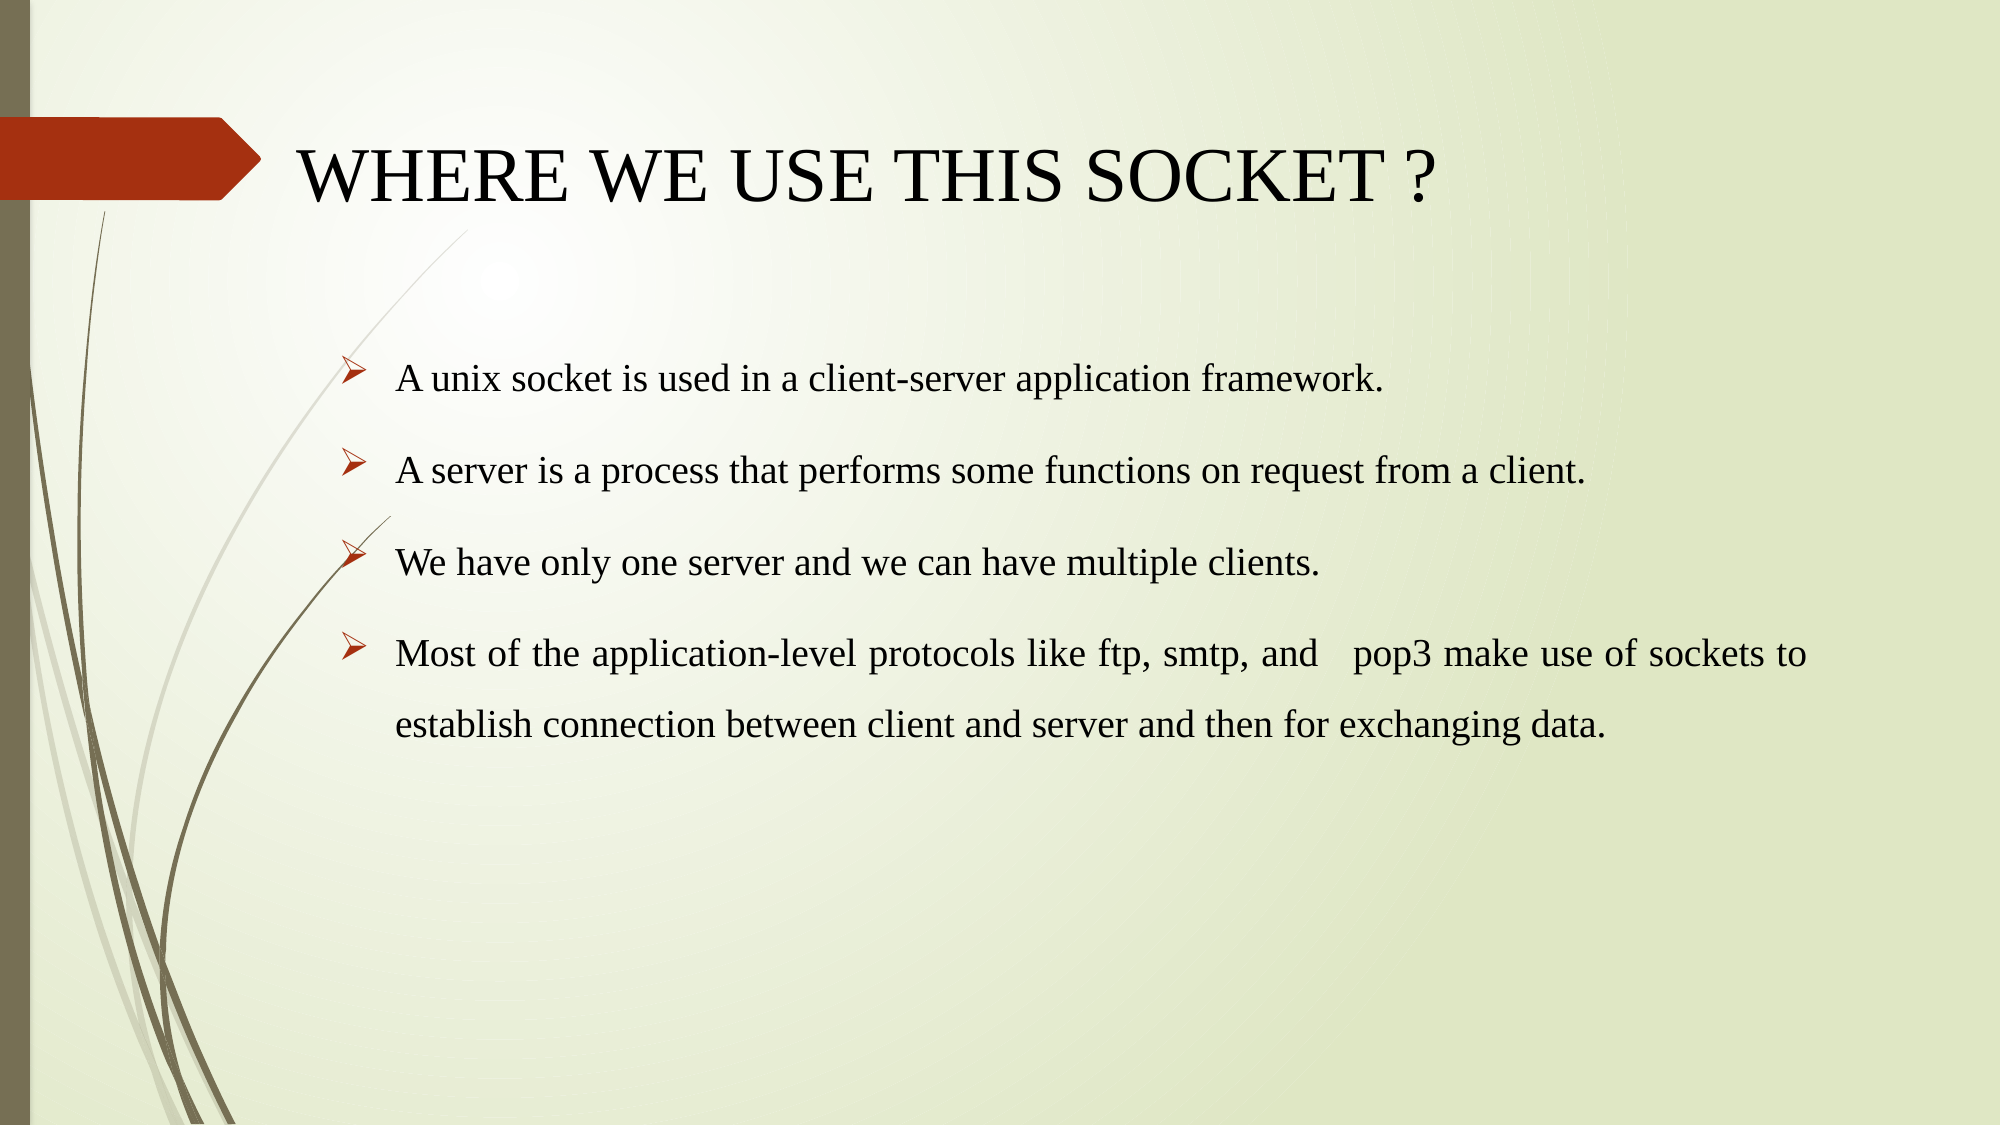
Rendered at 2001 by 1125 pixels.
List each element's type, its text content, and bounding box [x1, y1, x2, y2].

list A unix socket is used in a client-server application framework. A server is a process that performs some functions on request from a client. We have only one server and we can have multiple clients. Most of the application-level protocols like ftp, smtp, and pop3 make use of sockets to establish connection between client and server and then for exchanging data. [323, 320, 1825, 986]
title WHERE WE USE THIS SOCKET ? [281, 116, 1870, 310]
